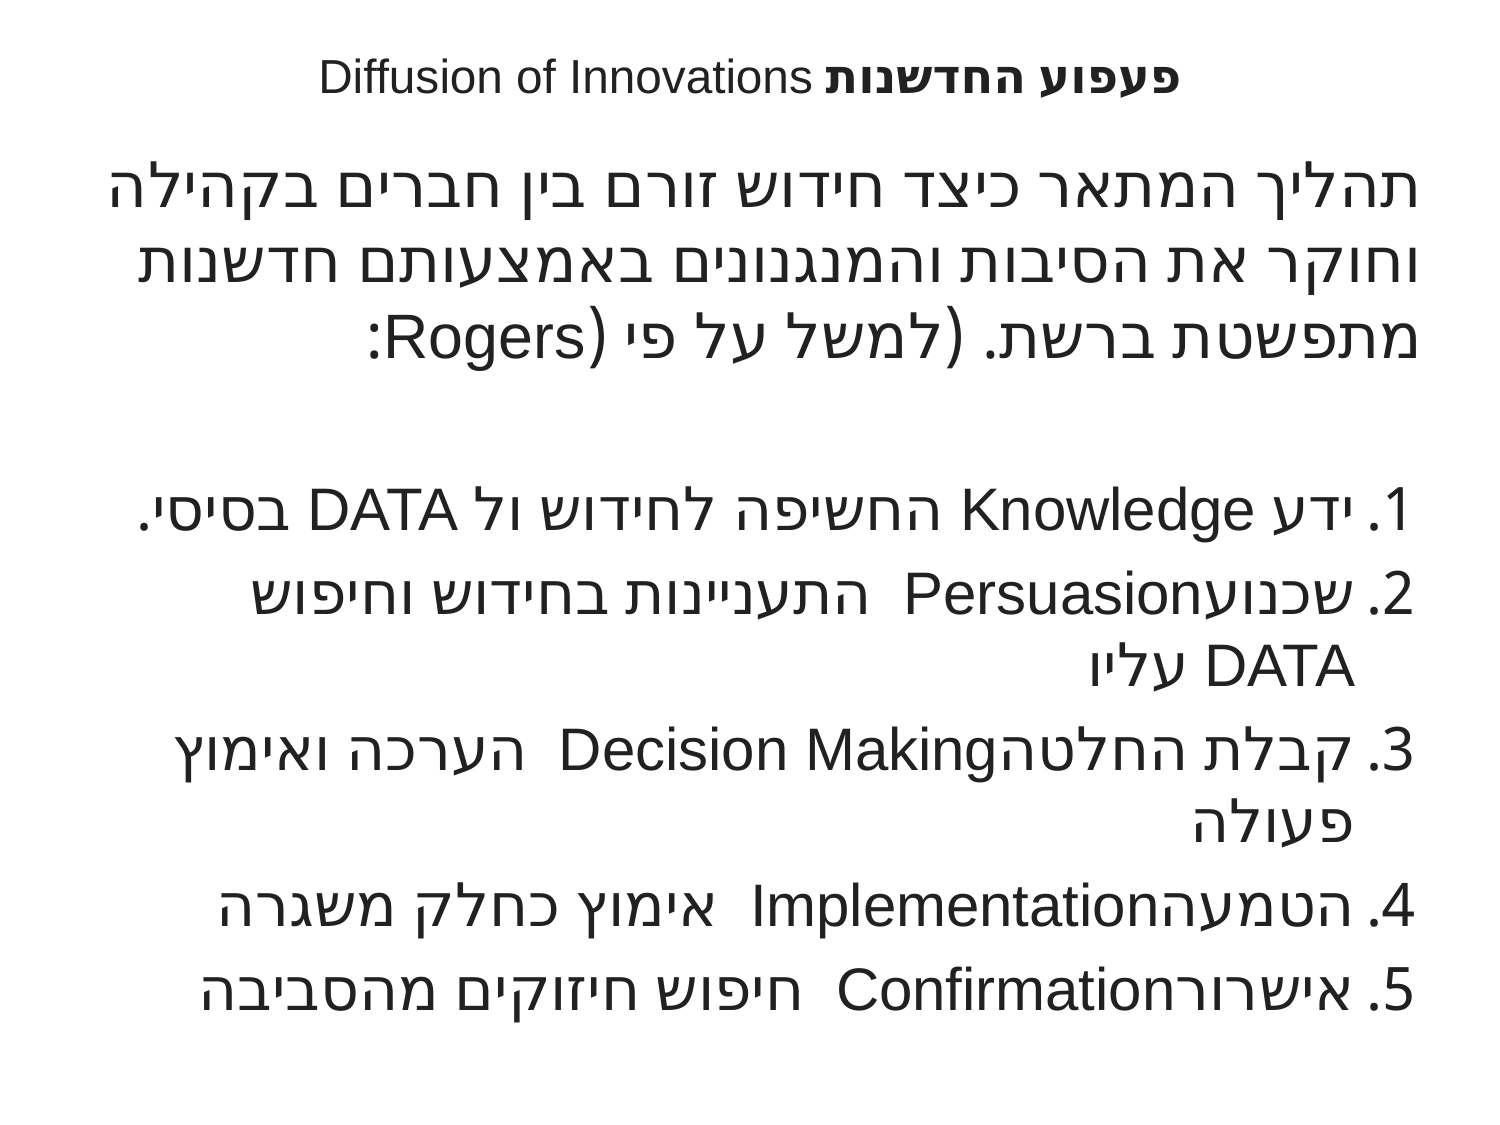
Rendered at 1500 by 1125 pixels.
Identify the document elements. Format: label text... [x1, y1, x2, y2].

text_box ידע Knowledge החשיפה לחידוש ול DATA בסיסי. שכנועPersuasion התעניינות בחידוש וחיפוש DATA עליו קבלת החלטהDecision Making הערכה ואימוץ פעולה הטמעהImplementation אימוץ כחלק משגרה אישרורConfirmation חיפוש חיזוקים מהסביבה [74, 462, 1425, 1038]
title פעפוע החדשנות Diffusion of Innovations [12, 37, 1488, 169]
list תהליך המתאר כיצד חידוש זורם בין חברים בקהילה וחוקר את הסיבות והמנגנונים באמצעותם חדשנות מתפשטת ברשת. (למשל על פי (Rogers: [87, 169, 1438, 400]
